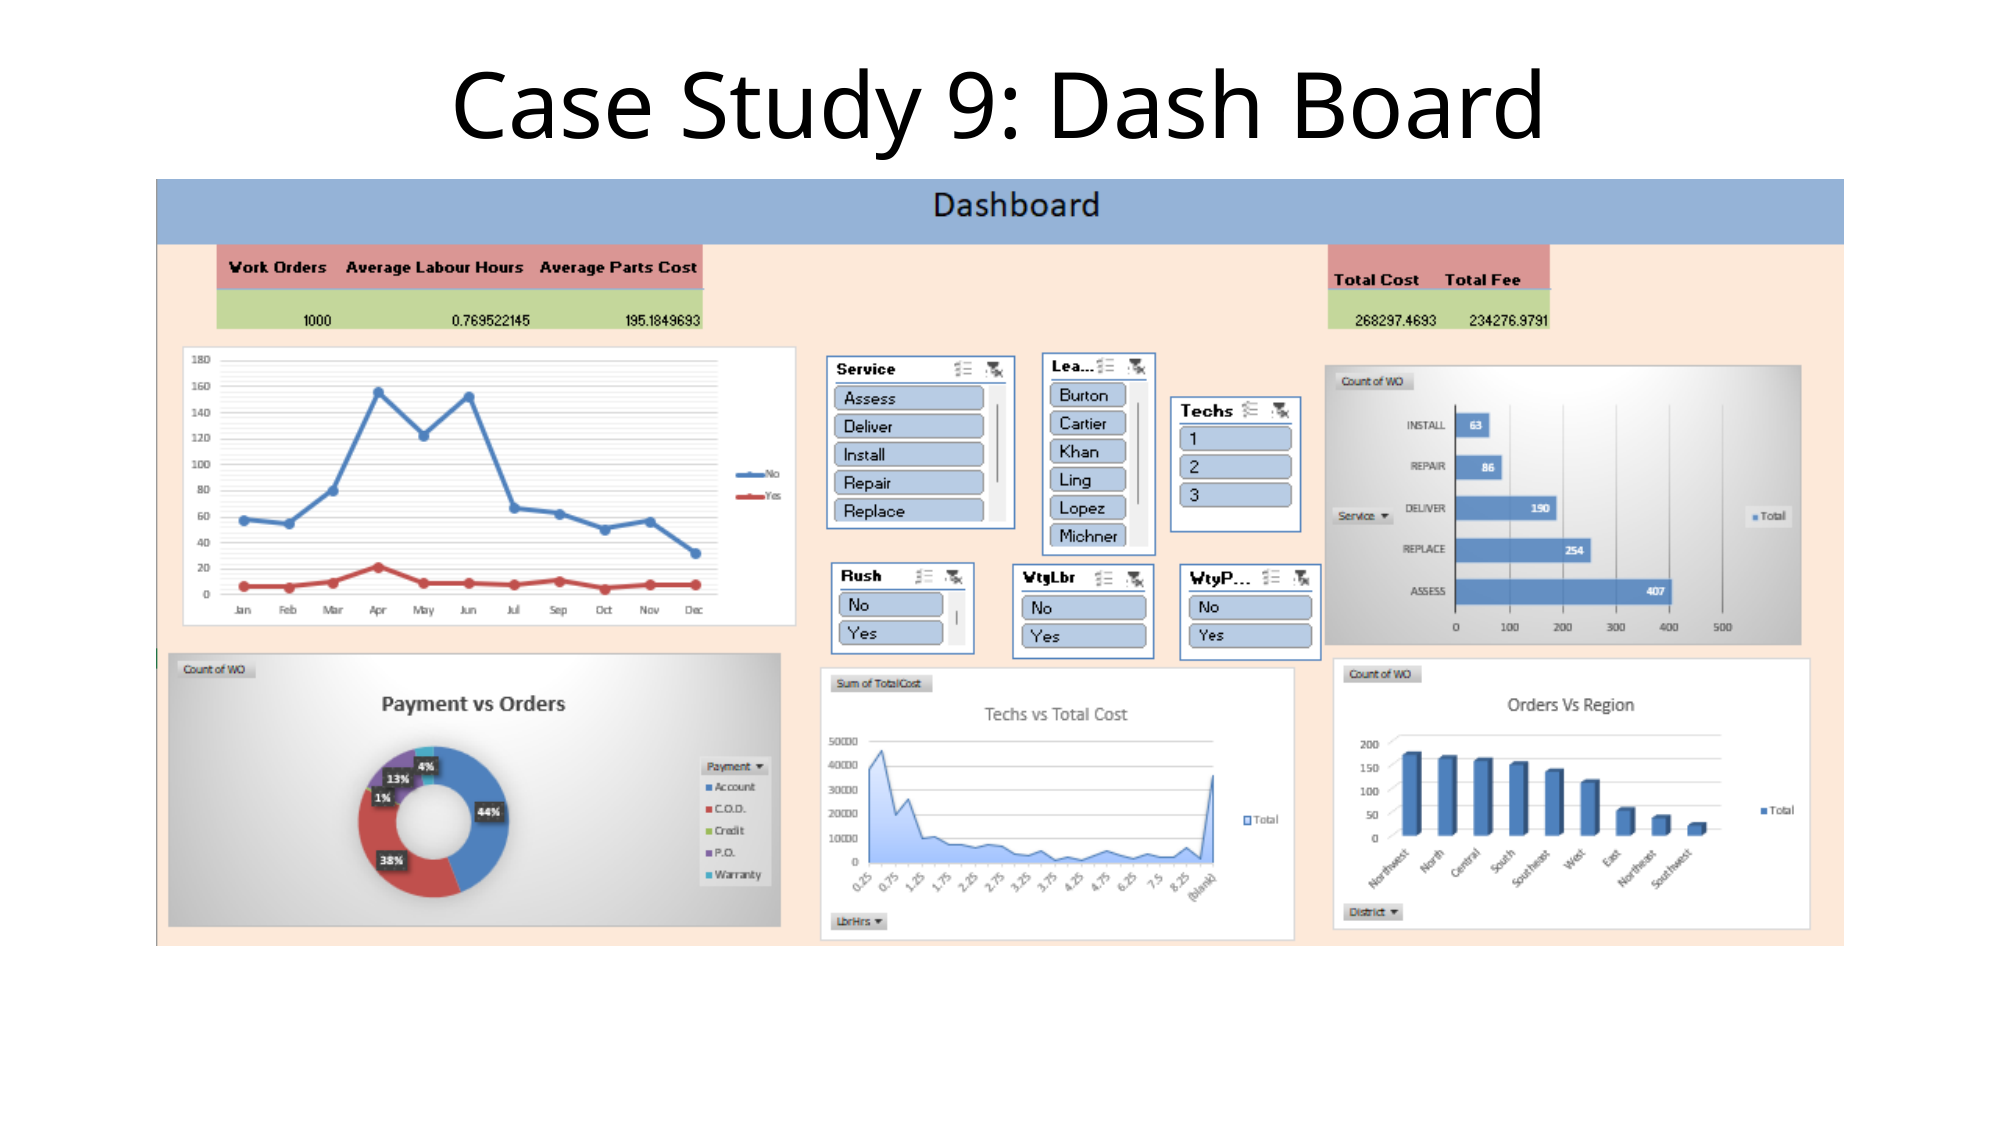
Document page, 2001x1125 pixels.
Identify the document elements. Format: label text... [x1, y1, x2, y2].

title Case Study 9: Dash Board [137, 0, 1863, 218]
picture [156, 179, 1844, 946]
